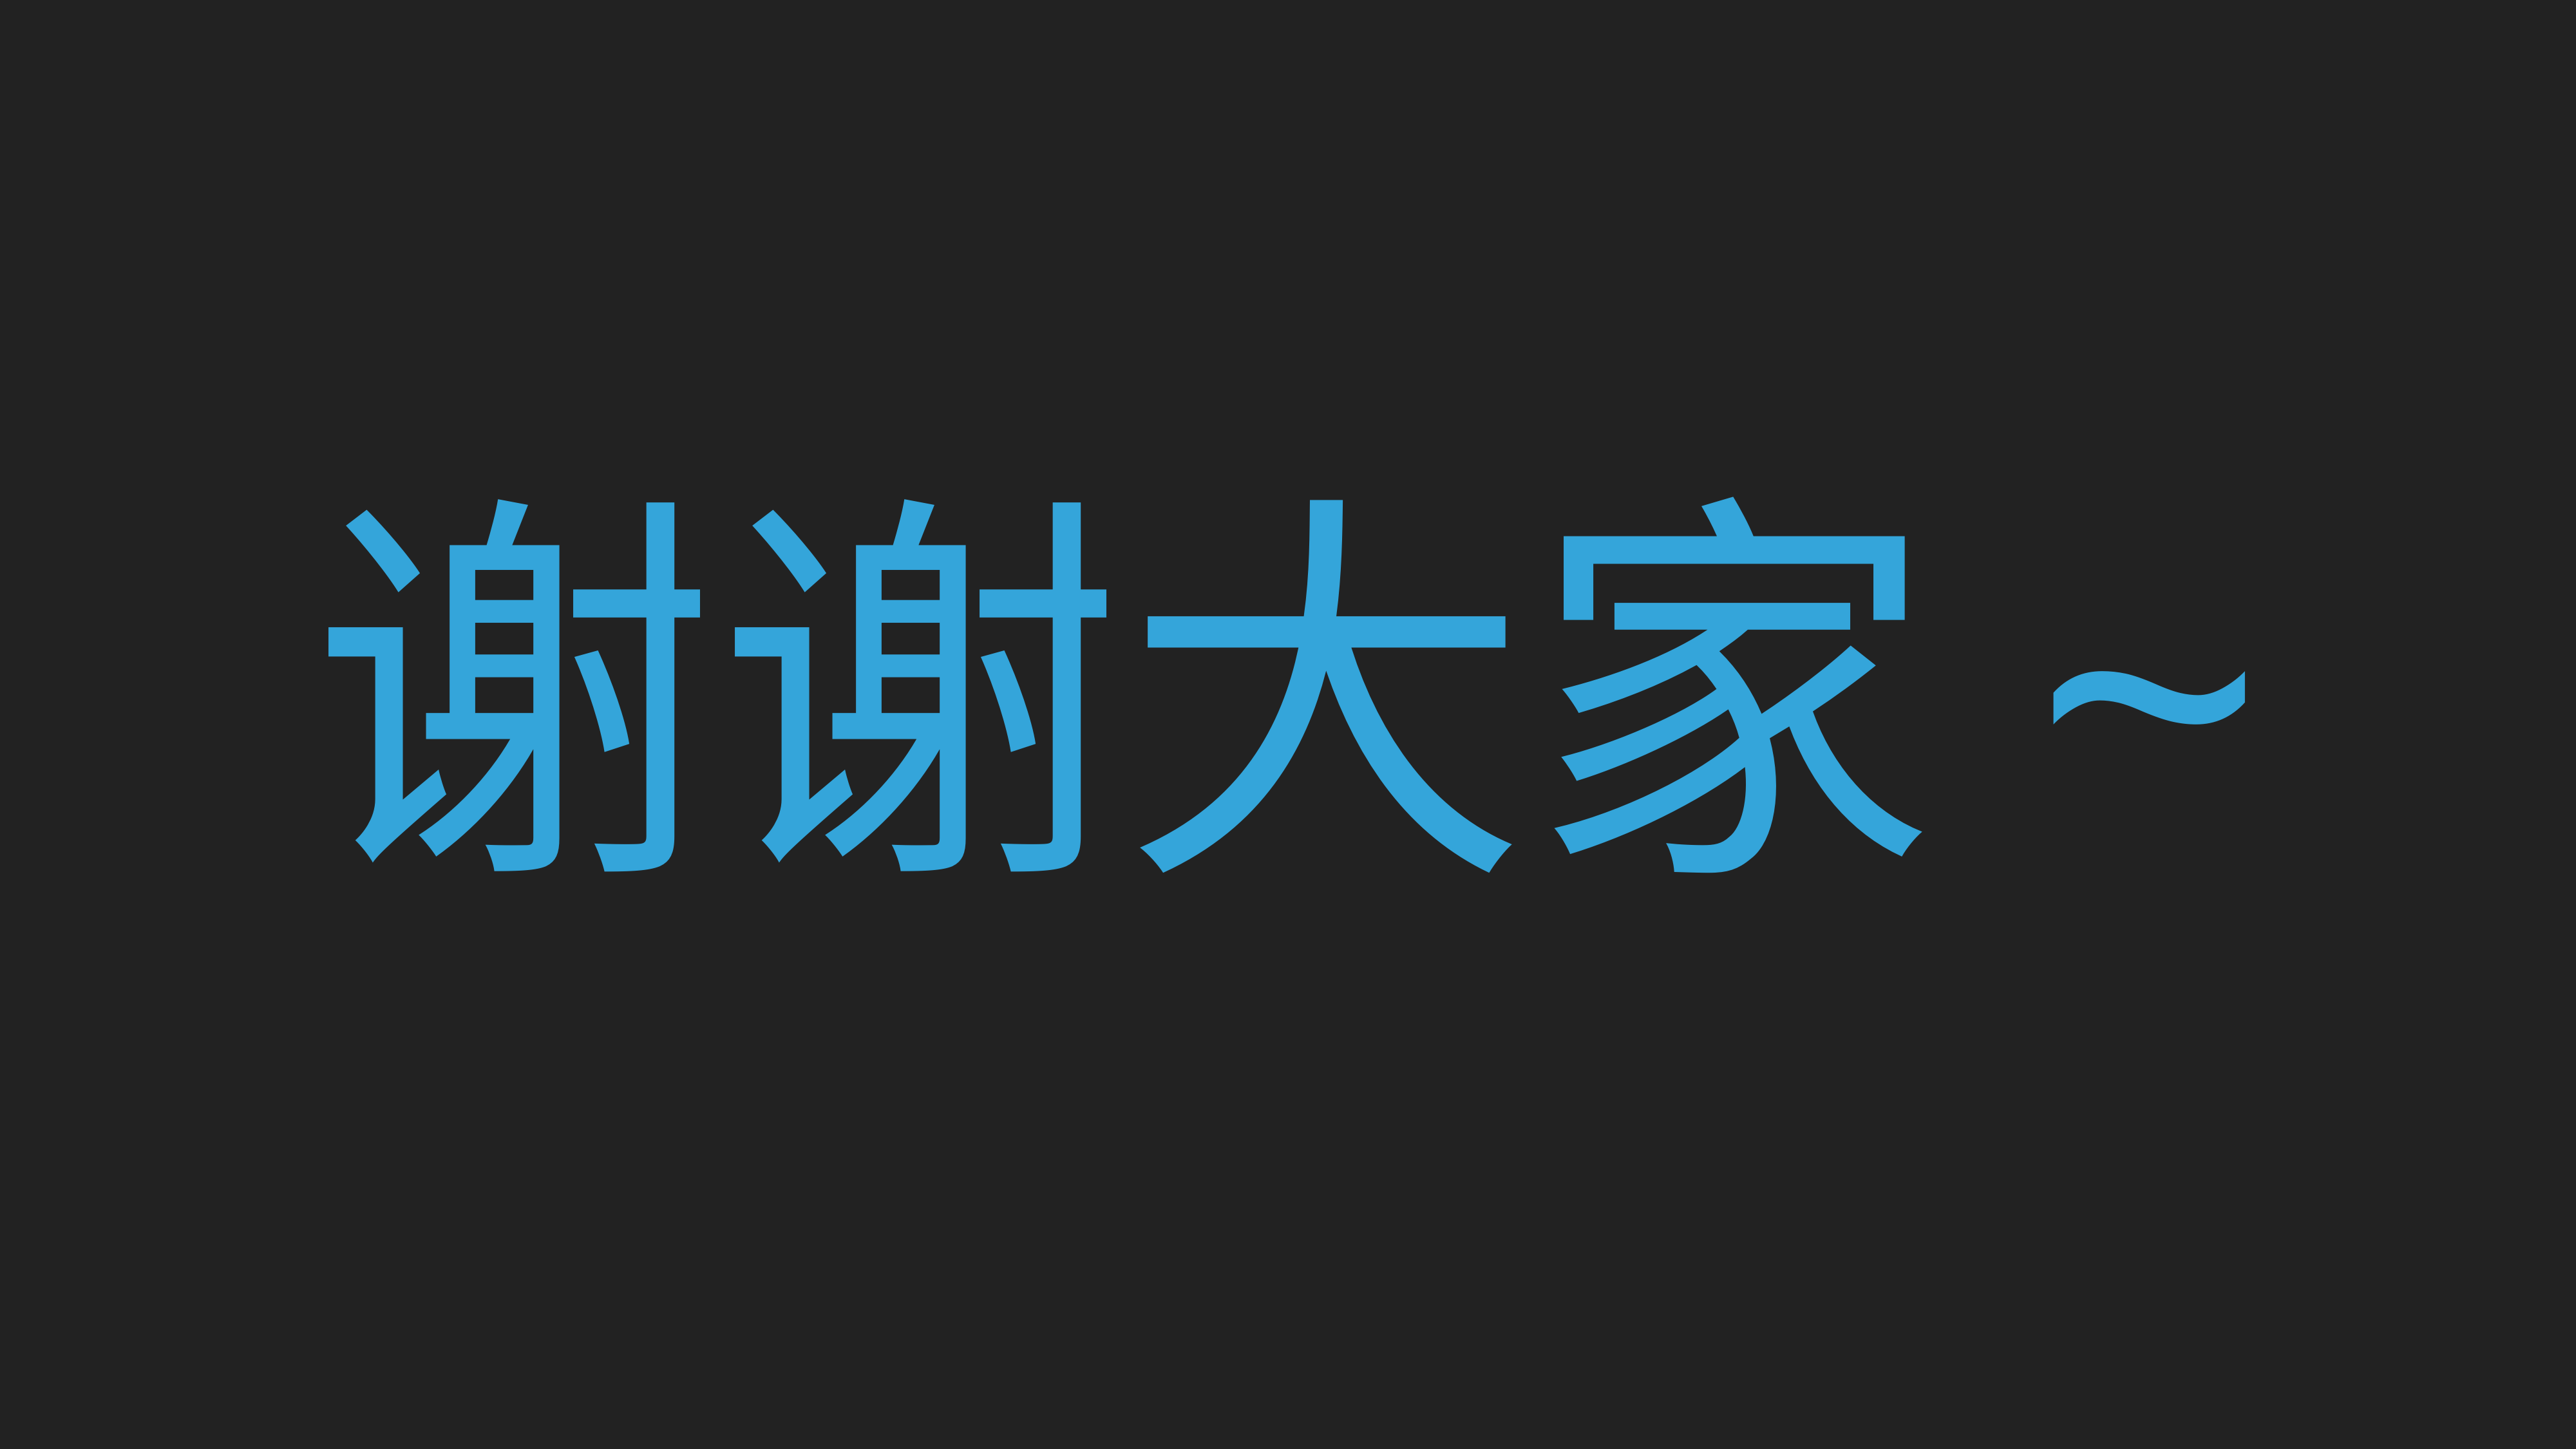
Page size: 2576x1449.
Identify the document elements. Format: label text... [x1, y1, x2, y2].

text_box 谢谢大家~ [304, 524, 2272, 925]
